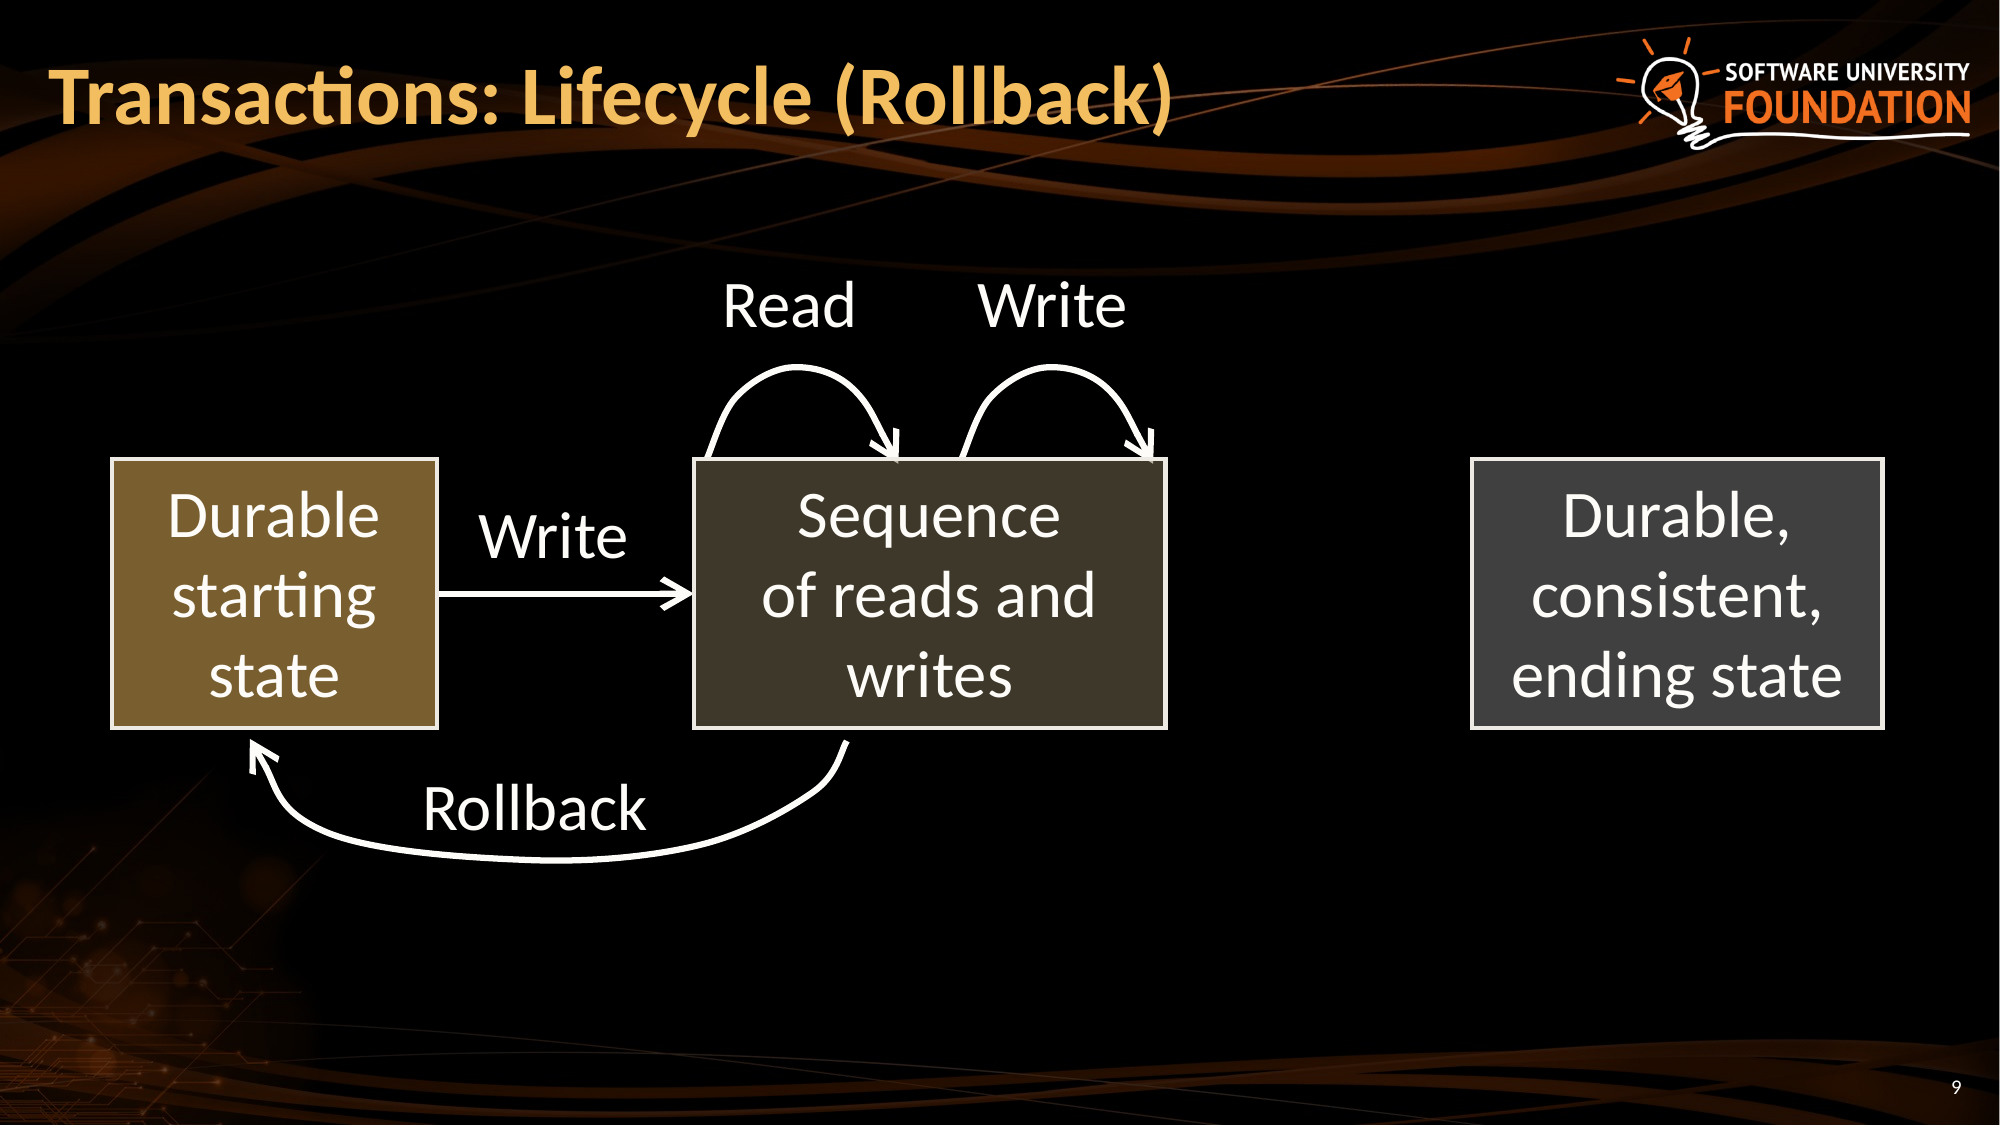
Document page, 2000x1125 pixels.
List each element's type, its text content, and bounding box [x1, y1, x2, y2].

text_box Write [962, 253, 1144, 349]
text_box Write [463, 484, 645, 580]
text_box [249, 738, 847, 861]
picture [0, 0, 2000, 1125]
text_box Durable starting state [112, 458, 437, 729]
text_box Sequence of reads and writes [693, 458, 1166, 729]
text_box Read [707, 253, 873, 349]
text_box [707, 367, 896, 458]
slide_number 9 [1897, 1070, 1968, 1103]
title Transactions: Lifecycle (Rollback) [30, 6, 1602, 189]
text_box Durable, consistent, ending state [1472, 458, 1883, 729]
text_box [961, 367, 1151, 458]
